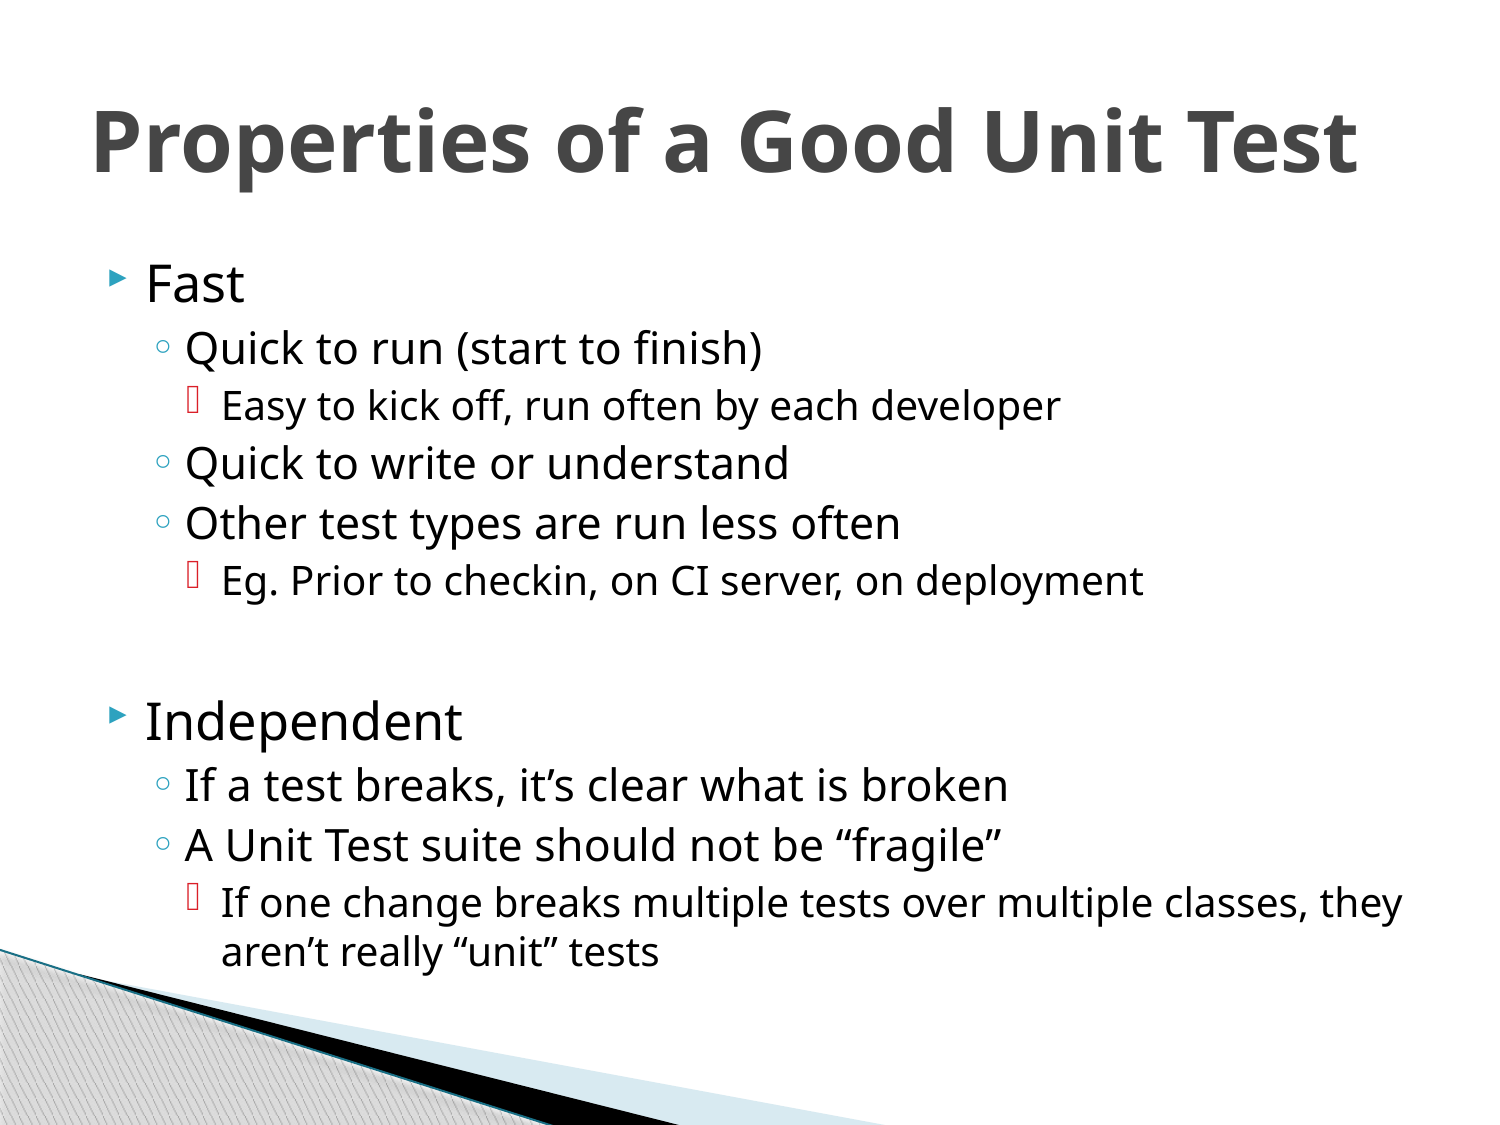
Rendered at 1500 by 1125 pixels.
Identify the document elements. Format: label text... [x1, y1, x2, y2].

title Properties of a Good Unit Test [75, 45, 1425, 233]
list Fast Quick to run (start to finish) Easy to kick off, run often by each developer Quick to write or understand Other test types are run less often Eg. Prior to checkin, on CI server, on deployment Independent If a test breaks, it’s clear what is broken A Unit Test suite should not be “fragile” If one change breaks multiple tests over multiple classes, they aren’t really “unit” tests [75, 243, 1425, 986]
